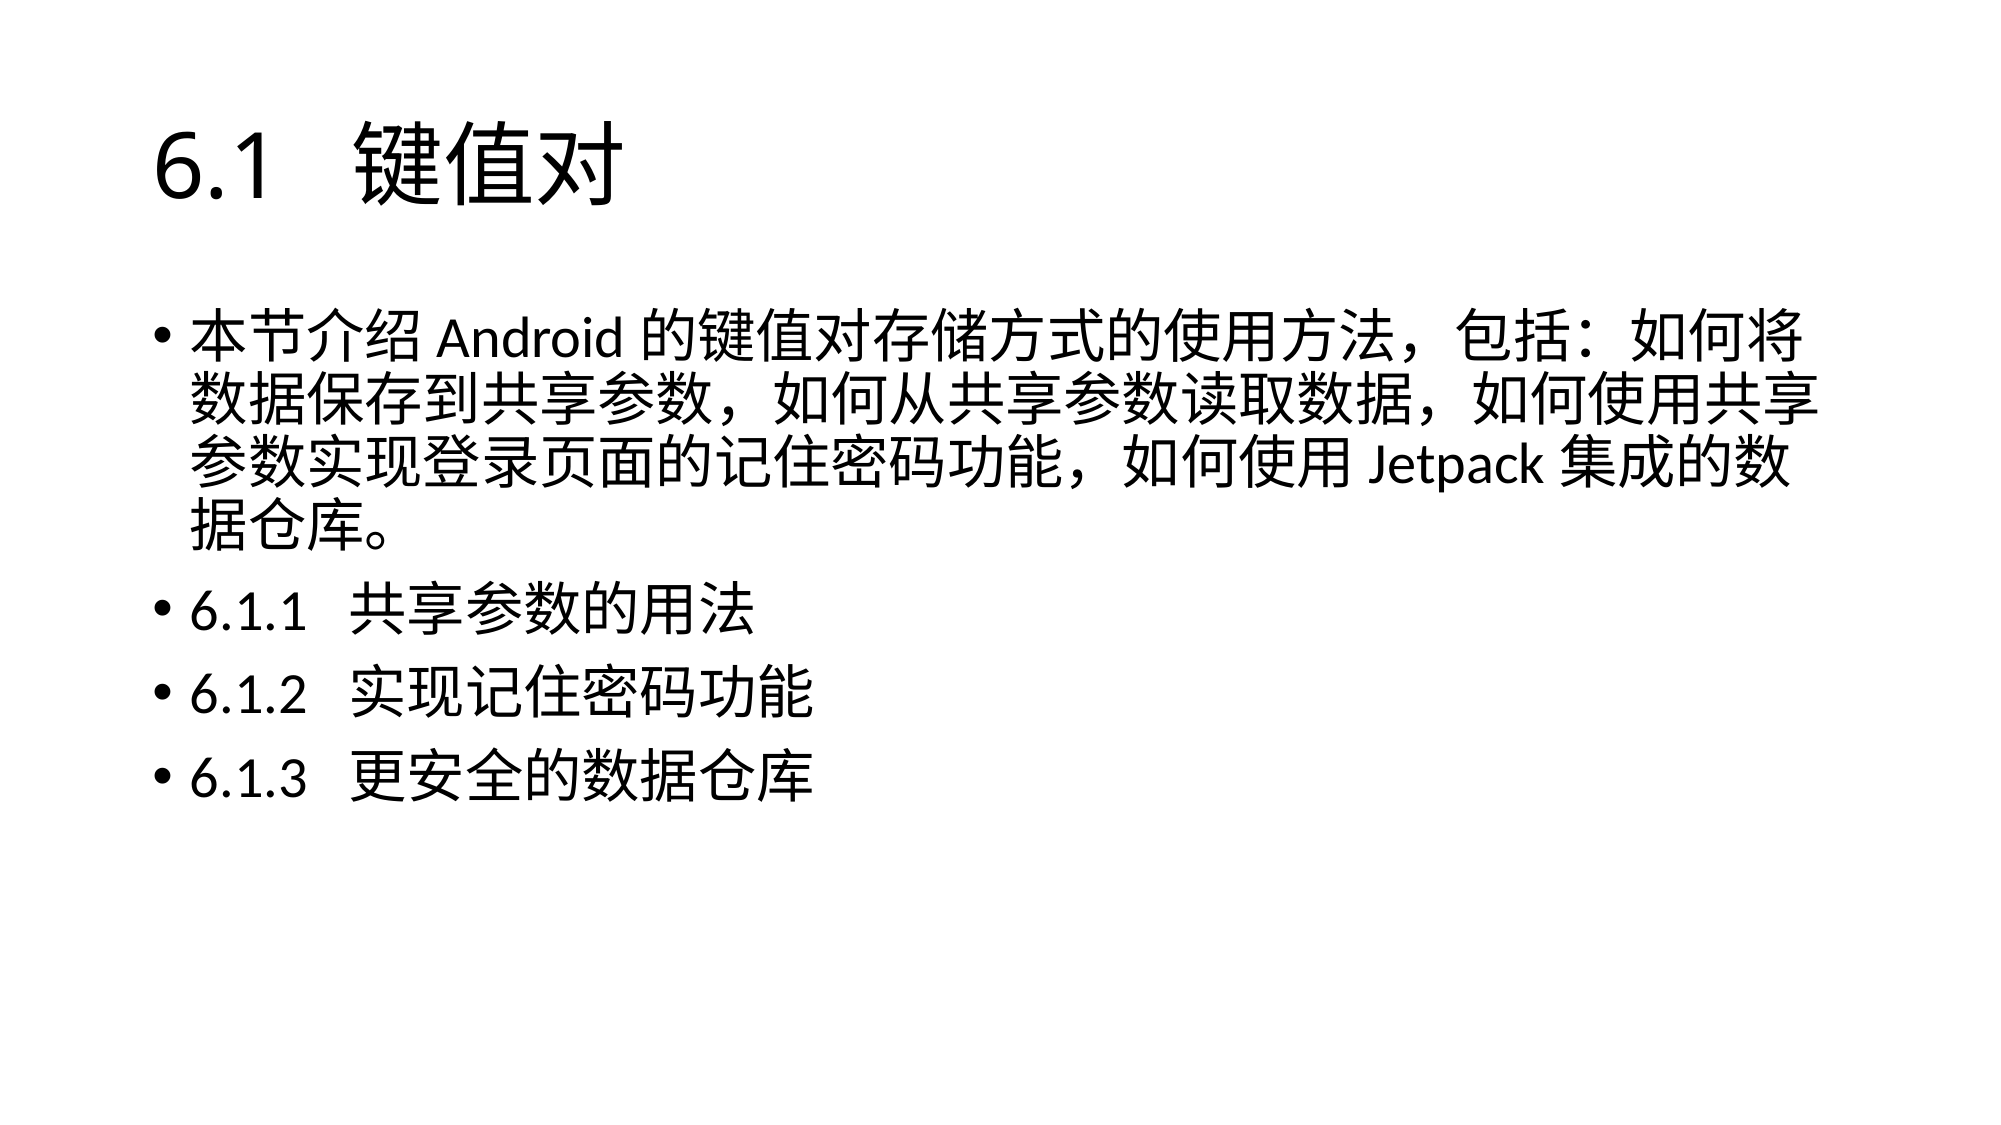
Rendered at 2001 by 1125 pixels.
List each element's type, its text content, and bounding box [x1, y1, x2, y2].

title 6.1 键值对 [137, 59, 1863, 278]
list 本节介绍Android的键值对存储方式的使用方法，包括：如何将数据保存到共享参数，如何从共享参数读取数据，如何使用共享参数实现登录页面的记住密码功能，如何使用Jetpack集成的数据仓库。 6.1.1 共享参数的用法 6.1.2 实现记住密码功能 6.1.3 更安全的数据仓库 [137, 299, 1863, 1014]
